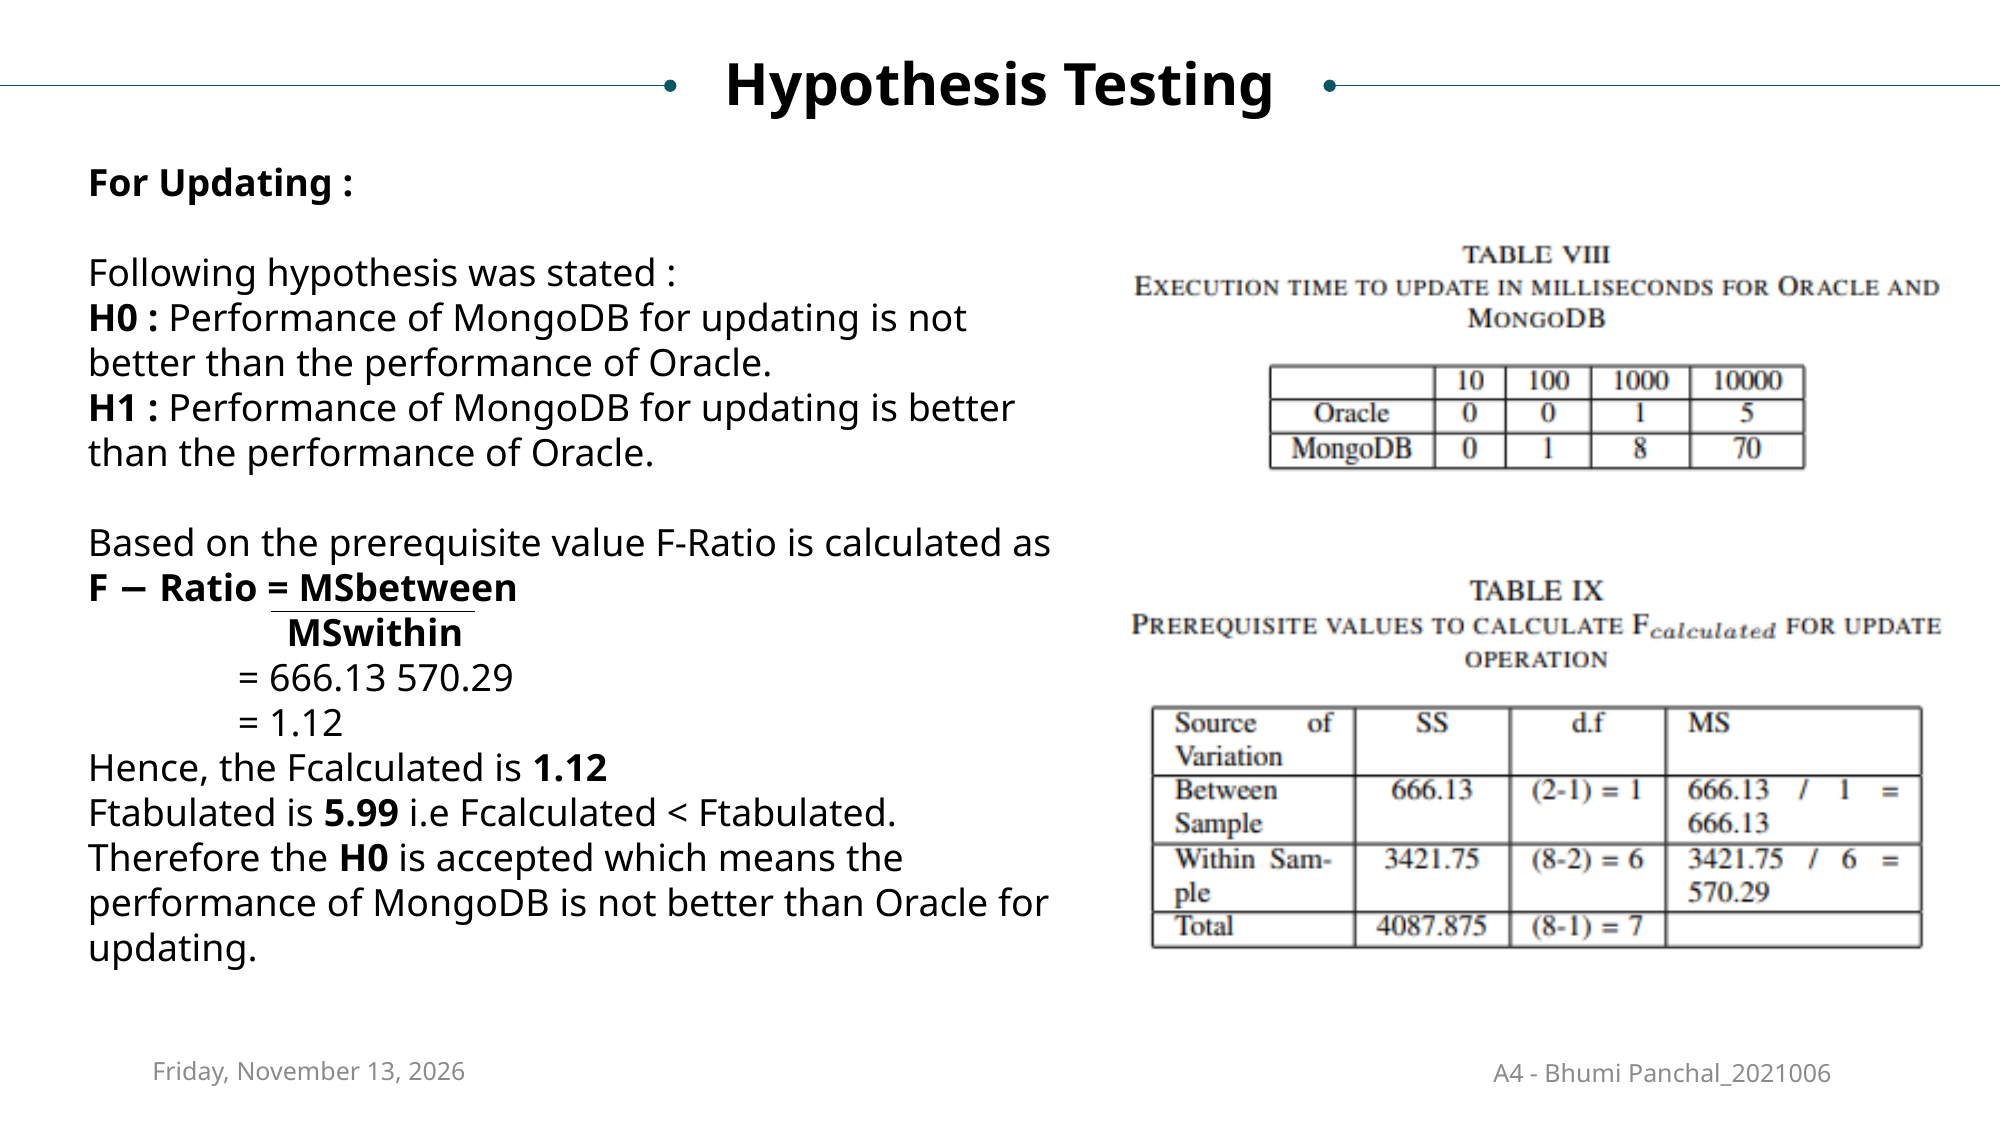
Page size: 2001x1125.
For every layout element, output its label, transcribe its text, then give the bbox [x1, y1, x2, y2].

text_box Hypothesis Testing [499, 39, 1501, 125]
text_box For Updating : Following hypothesis was stated : H0 : Performance of MongoDB for updating is not better than the performance of Oracle. H1 : Performance of MongoDB for updating is better than the performance of Oracle. Based on the prerequisite value F-Ratio is calculated as F − Ratio = MSbetween MSwithin = 666.13 570.29 = 1.12 Hence, the Fcalculated is 1.12 Ftabulated is 5.99 i.e Fcalculated < Ftabulated. Therefore the H0 is accepted which means the performance of MongoDB is not better than Oracle for updating. [73, 151, 1073, 977]
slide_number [137, 1042, 588, 1103]
footer A4 - Bhumi Panchal_2021006 [1325, 1042, 2000, 1103]
picture [1118, 225, 1955, 504]
picture [1118, 543, 1963, 985]
